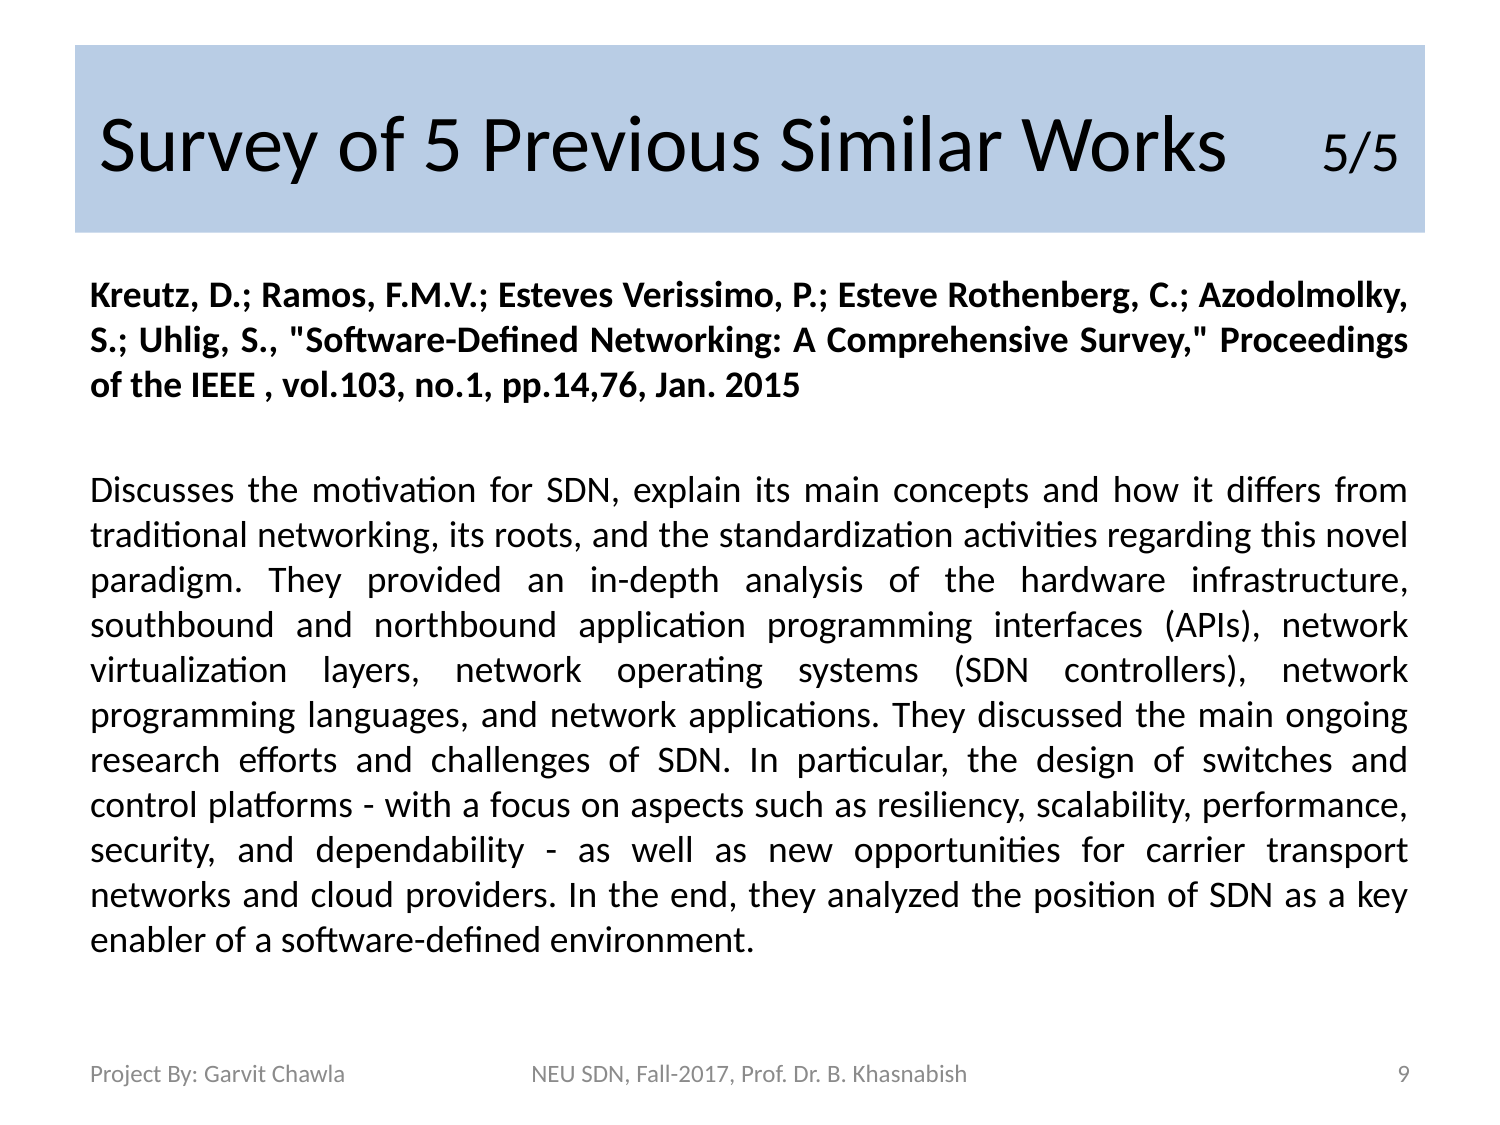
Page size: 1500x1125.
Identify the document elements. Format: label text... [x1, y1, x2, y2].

slide_number Project By: Garvit Chawla [75, 1042, 425, 1103]
slide_number 9 [1074, 1042, 1425, 1103]
footer NEU SDN, Fall-2017, Prof. Dr. B. Khasnabish [512, 1042, 988, 1103]
list Kreutz, D.; Ramos, F.M.V.; Esteves Verissimo, P.; Esteve Rothenberg, C.; Azodolmolky, S.; Uhlig, S., "Software-Defined Networking: A Comprehensive Survey," Proceedings of the IEEE , vol.103, no.1, pp.14,76, Jan. 2015 Discusses the motivation for SDN, explain its main concepts and how it differs from traditional networking, its roots, and the standardization activities regarding this novel paradigm. They provided an in-depth analysis of the hardware infrastructure, southbound and northbound application programming interfaces (APIs), network virtualization layers, network operating systems (SDN controllers), network programming languages, and network applications. They discussed the main ongoing research efforts and challenges of SDN. In particular, the design of switches and control platforms - with a focus on aspects such as resiliency, scalability, performance, security, and dependability - as well as new opportunities for carrier transport networks and cloud providers. In the end, they analyzed the position of SDN as a key enabler of a software-defined environment. [75, 262, 1425, 1005]
title Survey of 5 Previous Similar Works 5/5 [75, 45, 1425, 233]
